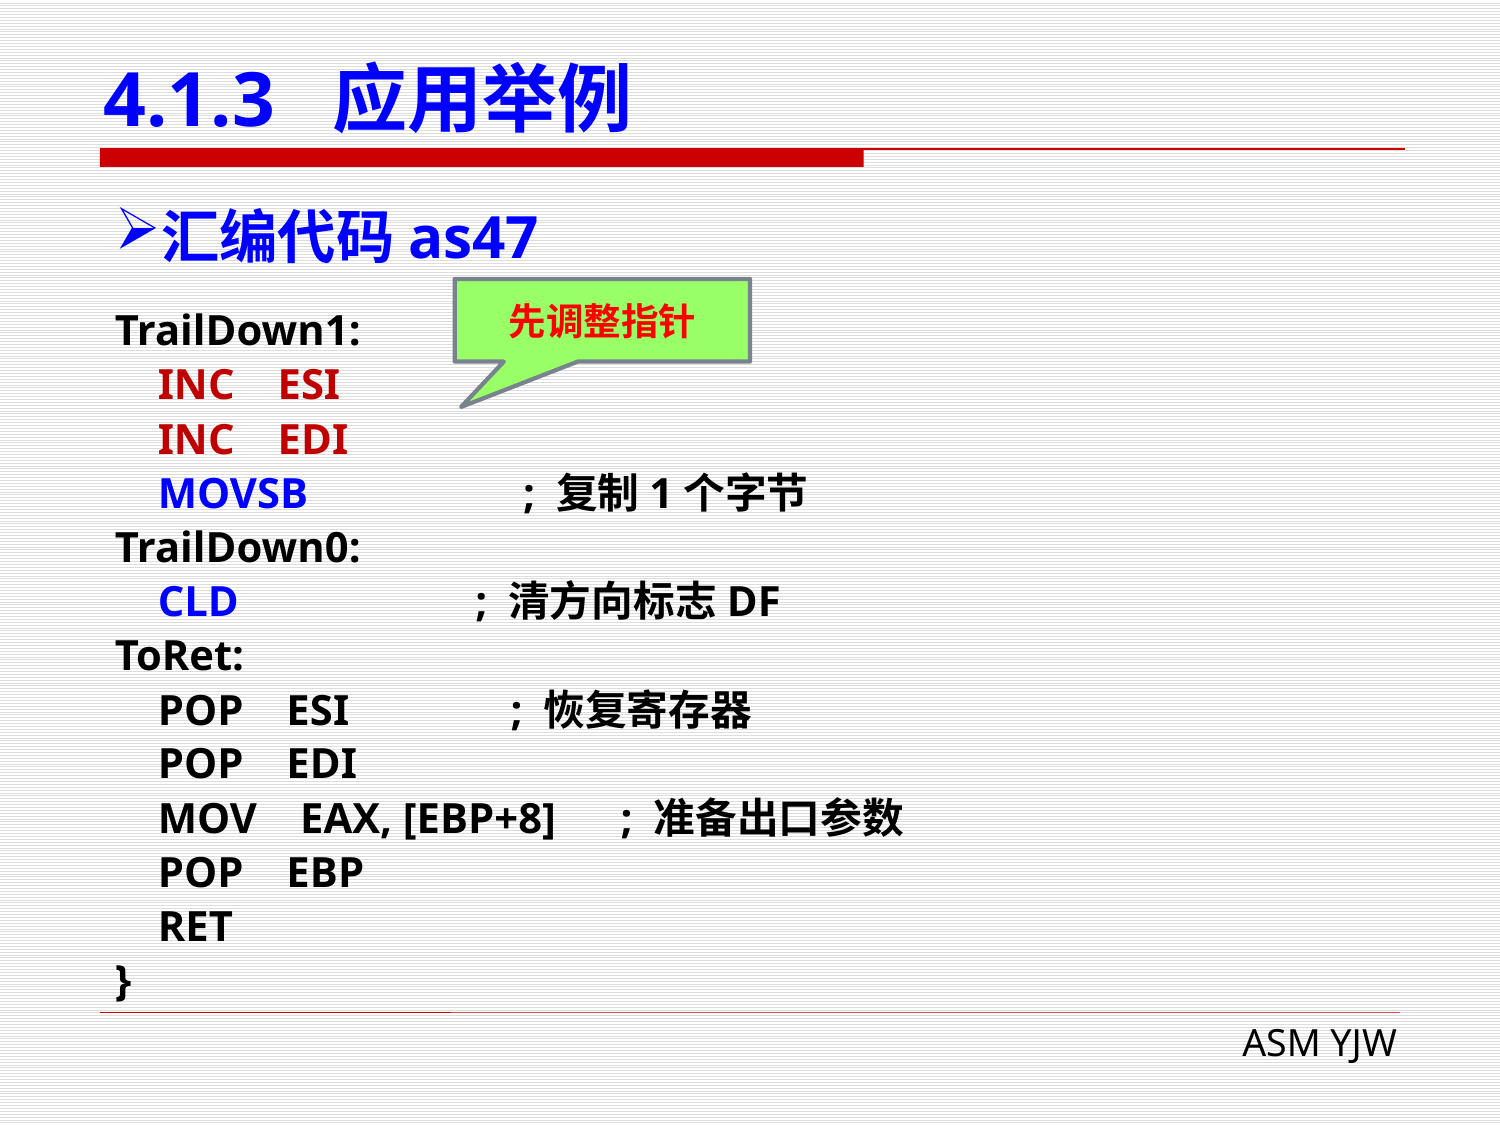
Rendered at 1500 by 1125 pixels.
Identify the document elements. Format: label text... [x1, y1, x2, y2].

text_box 汇编代码as47 [100, 193, 1400, 278]
text_box TrailDown1: INC ESI INC EDI MOVSB ; 复制1个字节 TrailDown0: CLD ; 清方向标志DF ToRet: POP ESI ; 恢复寄存器 POP EDI MOV EAX, [EBP+8] ; 准备出口参数 POP EBP RET } [100, 292, 1460, 1012]
text_box 先调整指针 [452, 276, 753, 409]
title 4.1.3 应用举例 [88, 42, 1448, 149]
